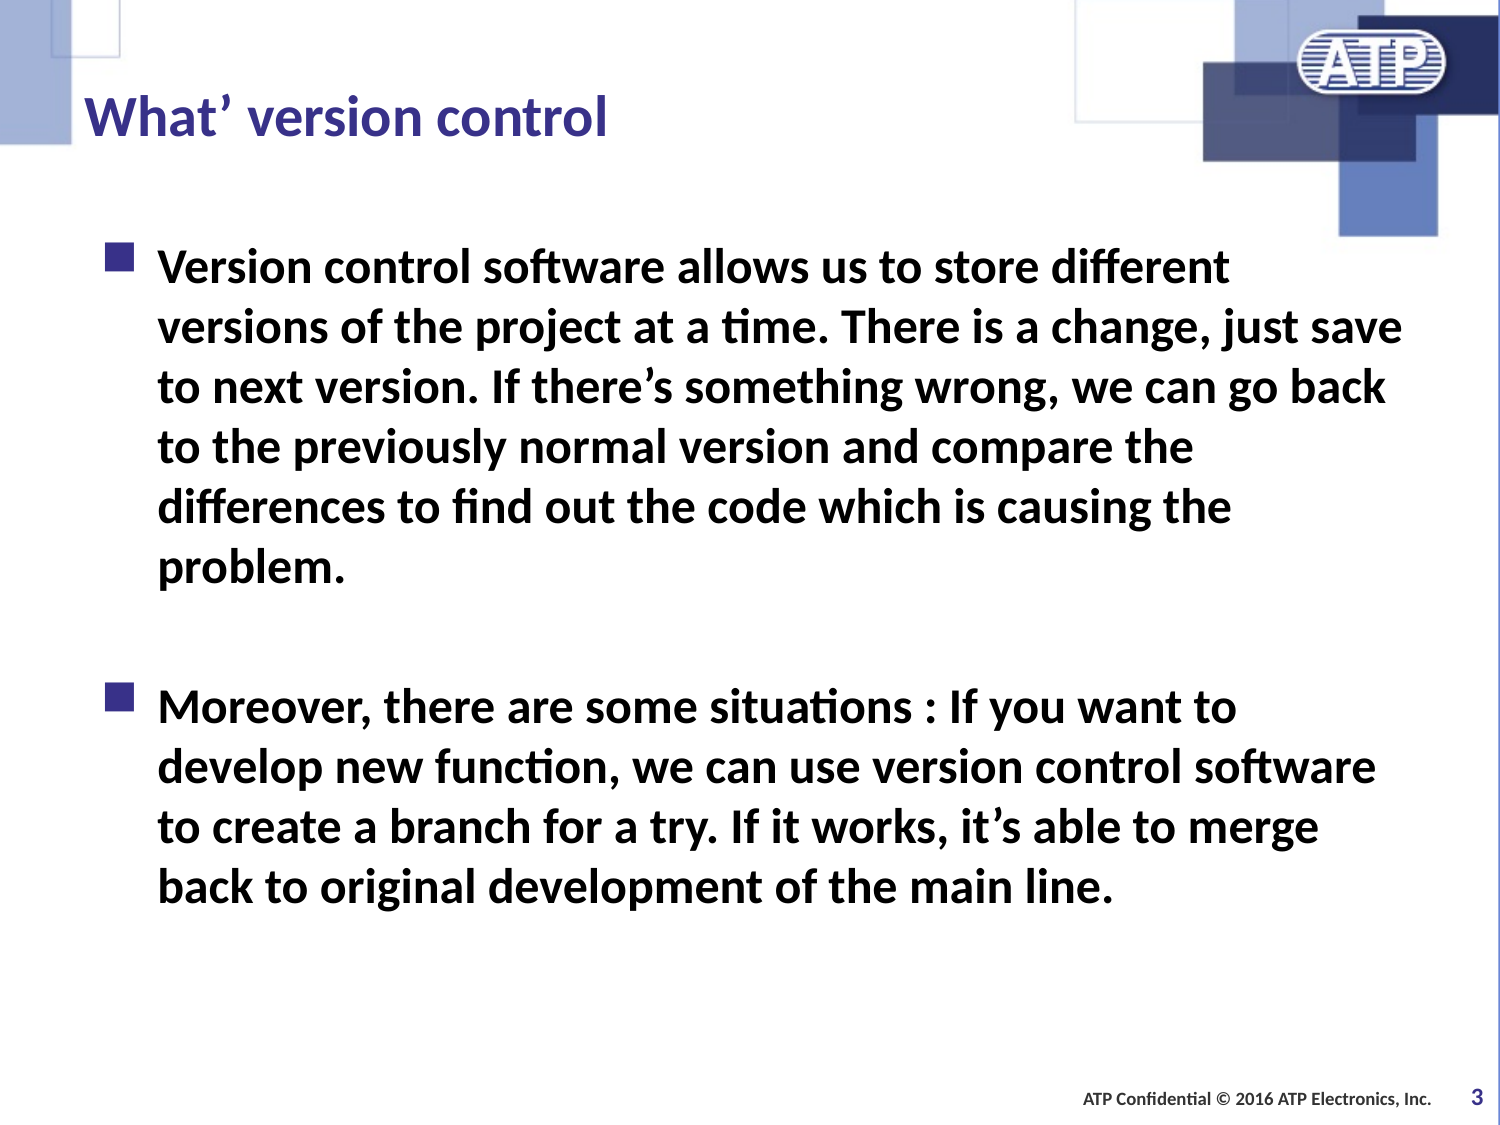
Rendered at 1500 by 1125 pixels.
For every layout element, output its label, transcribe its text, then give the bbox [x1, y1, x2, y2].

title What’ version control [84, 37, 1283, 190]
list Version control software allows us to store different versions of the project at a time. There is a change, just save to next version. If there’s something wrong, we can go back to the previously normal version and compare the differences to find out the code which is causing the problem. Moreover, there are some situations : If you want to develop new function, we can use version control software to create a branch for a try. If it works, it’s able to merge back to original development of the main line. [85, 226, 1422, 1061]
picture [0, 0, 1499, 1125]
